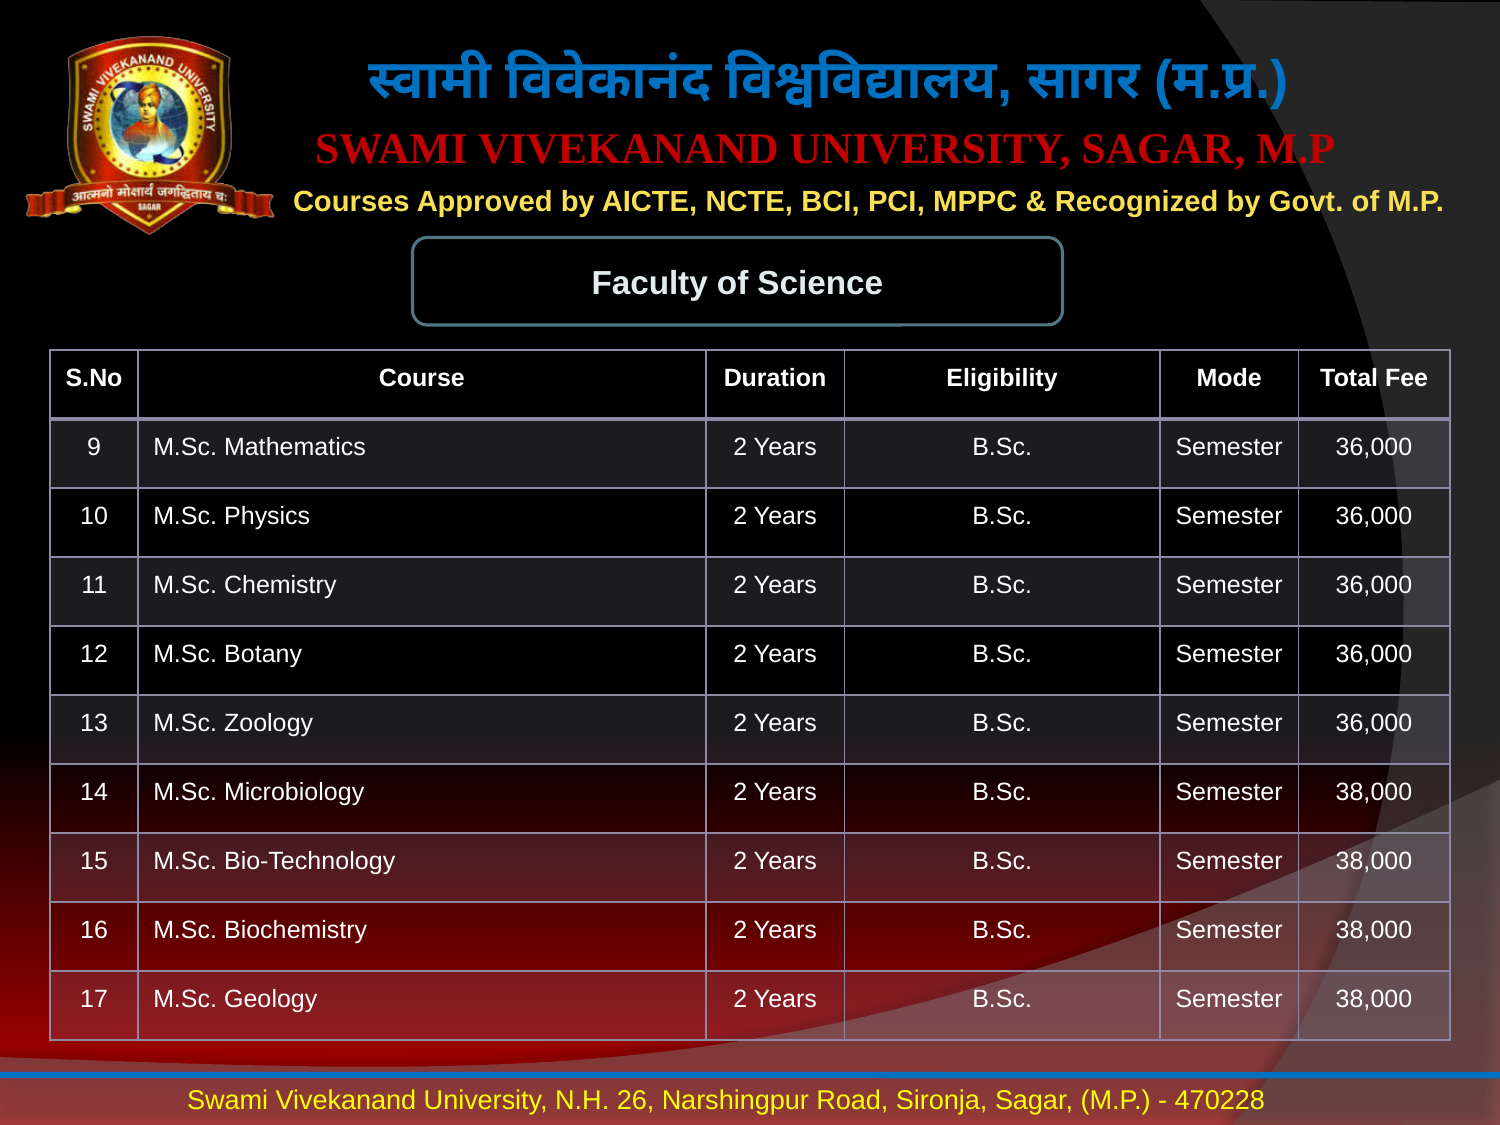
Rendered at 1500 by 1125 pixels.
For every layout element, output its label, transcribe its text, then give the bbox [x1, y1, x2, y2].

table_cell B.Sc. [845, 421, 1159, 487]
table_cell M.Sc. Bio-Technology [139, 834, 705, 901]
table_header Mode [1161, 351, 1298, 417]
table_header Duration [707, 351, 844, 417]
table_cell 15 [51, 834, 137, 901]
text_box SWAMI VIVEKANAND UNIVERSITY, SAGAR, M.P [300, 112, 1375, 174]
table_cell Semester [1161, 421, 1298, 487]
table_cell Semester [1161, 696, 1298, 763]
table_header Eligibility [845, 351, 1159, 417]
table_cell 2 Years [707, 627, 844, 694]
table_header S.No [51, 351, 137, 417]
table_cell B.Sc. [845, 489, 1159, 556]
table_cell 2 Years [707, 765, 844, 832]
table_cell B.Sc. [845, 972, 1159, 1039]
table_cell M.Sc. Botany [139, 627, 705, 694]
table_cell 2 Years [707, 421, 844, 487]
table_cell M.Sc. Zoology [139, 696, 705, 763]
table_cell 9 [51, 421, 137, 487]
table_cell 10 [51, 489, 137, 556]
table_cell B.Sc. [845, 903, 1159, 970]
table_cell 36,000 [1299, 627, 1449, 694]
table_cell 2 Years [707, 903, 844, 970]
table_cell 36,000 [1299, 421, 1449, 487]
table_cell 36,000 [1299, 489, 1449, 556]
text_box Faculty of Science [410, 235, 1065, 327]
table_cell Semester [1161, 627, 1298, 694]
table_cell 38,000 [1299, 972, 1449, 1039]
table_cell M.Sc. Physics [139, 489, 705, 556]
table_cell Semester [1161, 903, 1298, 970]
table_cell M.Sc. Geology [139, 972, 705, 1039]
table_cell 38,000 [1299, 834, 1449, 901]
table_cell M.Sc. Microbiology [139, 765, 705, 832]
text_box Swami Vivekanand University, N.H. 26, Narshingpur Road, Sironja, Sagar, (M.P.) - 470228 [172, 1076, 1279, 1123]
table_cell Semester [1161, 834, 1298, 901]
table_cell B.Sc. [845, 834, 1159, 901]
table_cell 2 Years [707, 558, 844, 625]
table_cell 11 [51, 558, 137, 625]
picture [12, 24, 288, 247]
table_header Course [139, 351, 705, 417]
table_cell 17 [51, 972, 137, 1039]
table_cell B.Sc. [845, 696, 1159, 763]
table_header Total Fee [1299, 351, 1449, 417]
table_cell 16 [51, 903, 137, 970]
table_cell B.Sc. [845, 558, 1159, 625]
table_cell Semester [1161, 558, 1298, 625]
table_cell 12 [51, 627, 137, 694]
table_cell 36,000 [1299, 696, 1449, 763]
table_cell B.Sc. [845, 765, 1159, 832]
table_cell 38,000 [1299, 765, 1449, 832]
table_cell 36,000 [1299, 558, 1449, 625]
table_cell 13 [51, 696, 137, 763]
table_cell Semester [1161, 765, 1298, 832]
table_cell 2 Years [707, 489, 844, 556]
table_cell 38,000 [1299, 903, 1449, 970]
table_cell Semester [1161, 489, 1298, 556]
table_cell M.Sc. Mathematics [139, 421, 705, 487]
table_cell 2 Years [707, 972, 844, 1039]
table_cell Semester [1161, 972, 1298, 1039]
table_cell 2 Years [707, 834, 844, 901]
text_box Courses Approved by AICTE, NCTE, BCI, PCI, MPPC & Recognized by Govt. of M.P. [297, 174, 1461, 225]
table_cell 14 [51, 765, 137, 832]
table_cell B.Sc. [845, 627, 1159, 694]
text_box स्वामी विवेकानंद विश्वविद्यालय, सागर (म.प्र.) [353, 37, 1304, 112]
table_cell M.Sc. Chemistry [139, 558, 705, 625]
table_cell M.Sc. Biochemistry [139, 903, 705, 970]
table_cell 2 Years [707, 696, 844, 763]
